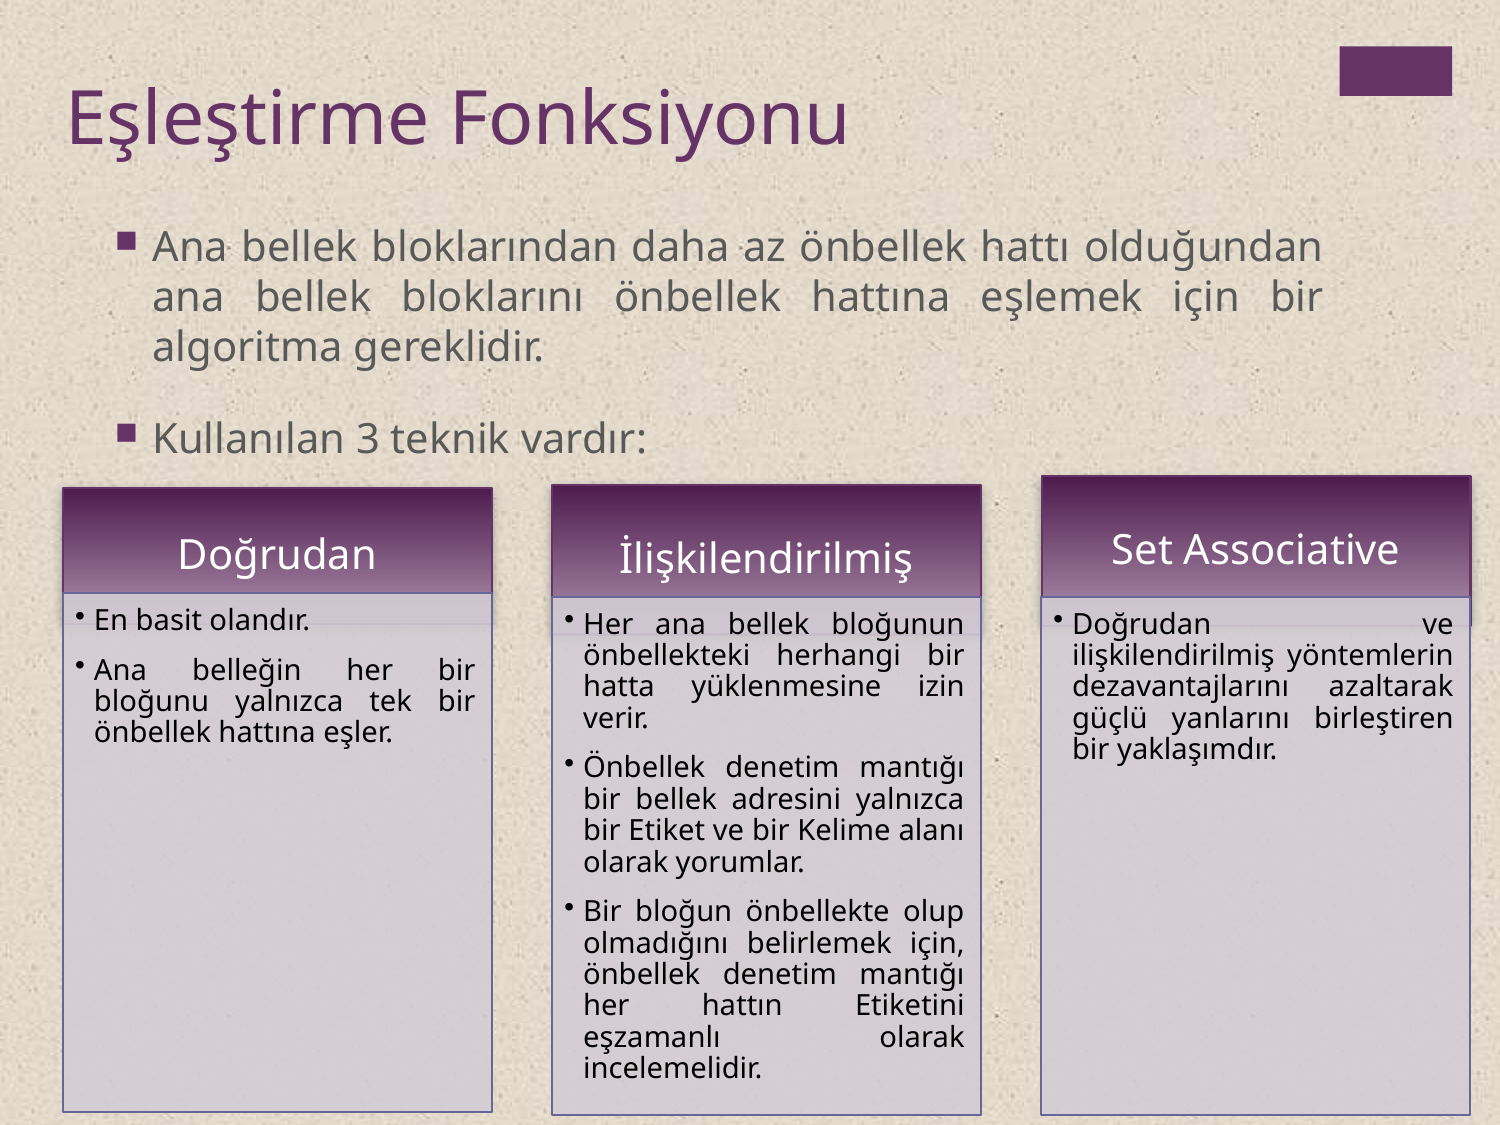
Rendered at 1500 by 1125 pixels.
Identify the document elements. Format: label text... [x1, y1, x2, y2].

picture [0, 0, 1500, 1125]
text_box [61, 474, 1472, 1125]
list Ana bellek bloklarından daha az önbellek hattı olduğundan ana bellek bloklarını önbellek hattına eşlemek için bir algoritma gereklidir. Kullanılan 3 teknik vardır: [99, 212, 1340, 471]
title Eşleştirme Fonksiyonu [50, 62, 1290, 221]
